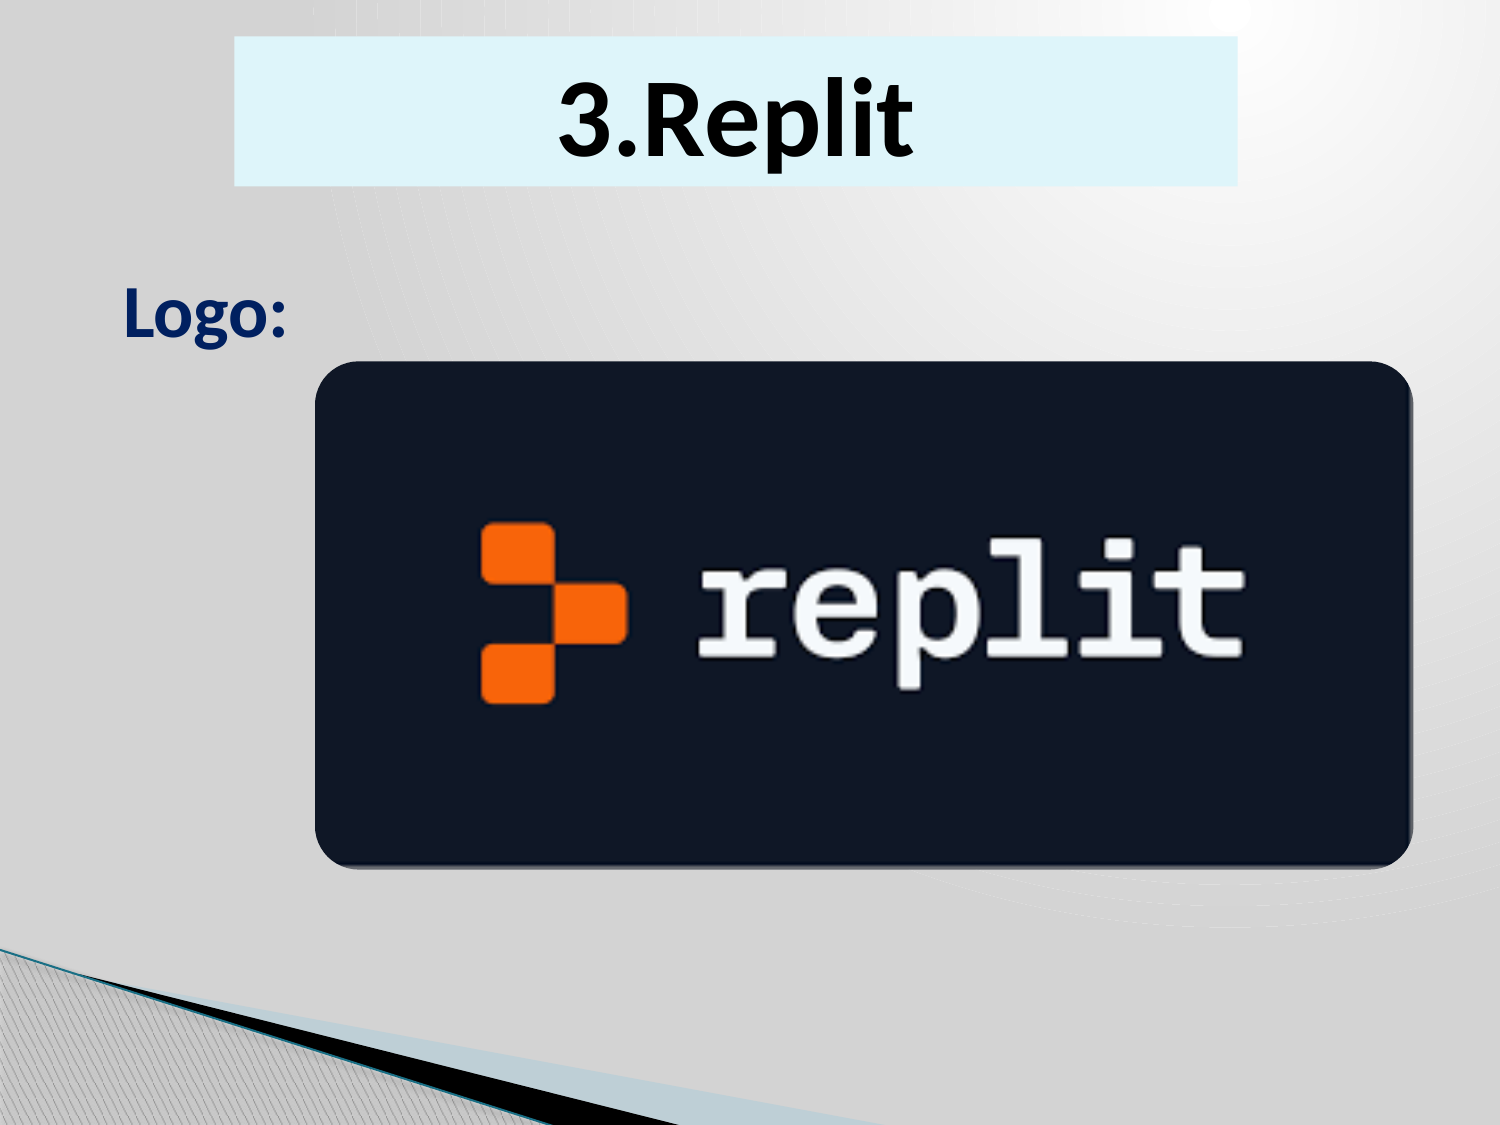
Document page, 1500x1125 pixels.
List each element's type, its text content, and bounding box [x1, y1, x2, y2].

text_box Logo: [53, 255, 361, 361]
text_box 3.Replit [234, 36, 1238, 187]
picture [314, 361, 1414, 870]
text_box [64, 78, 1234, 235]
